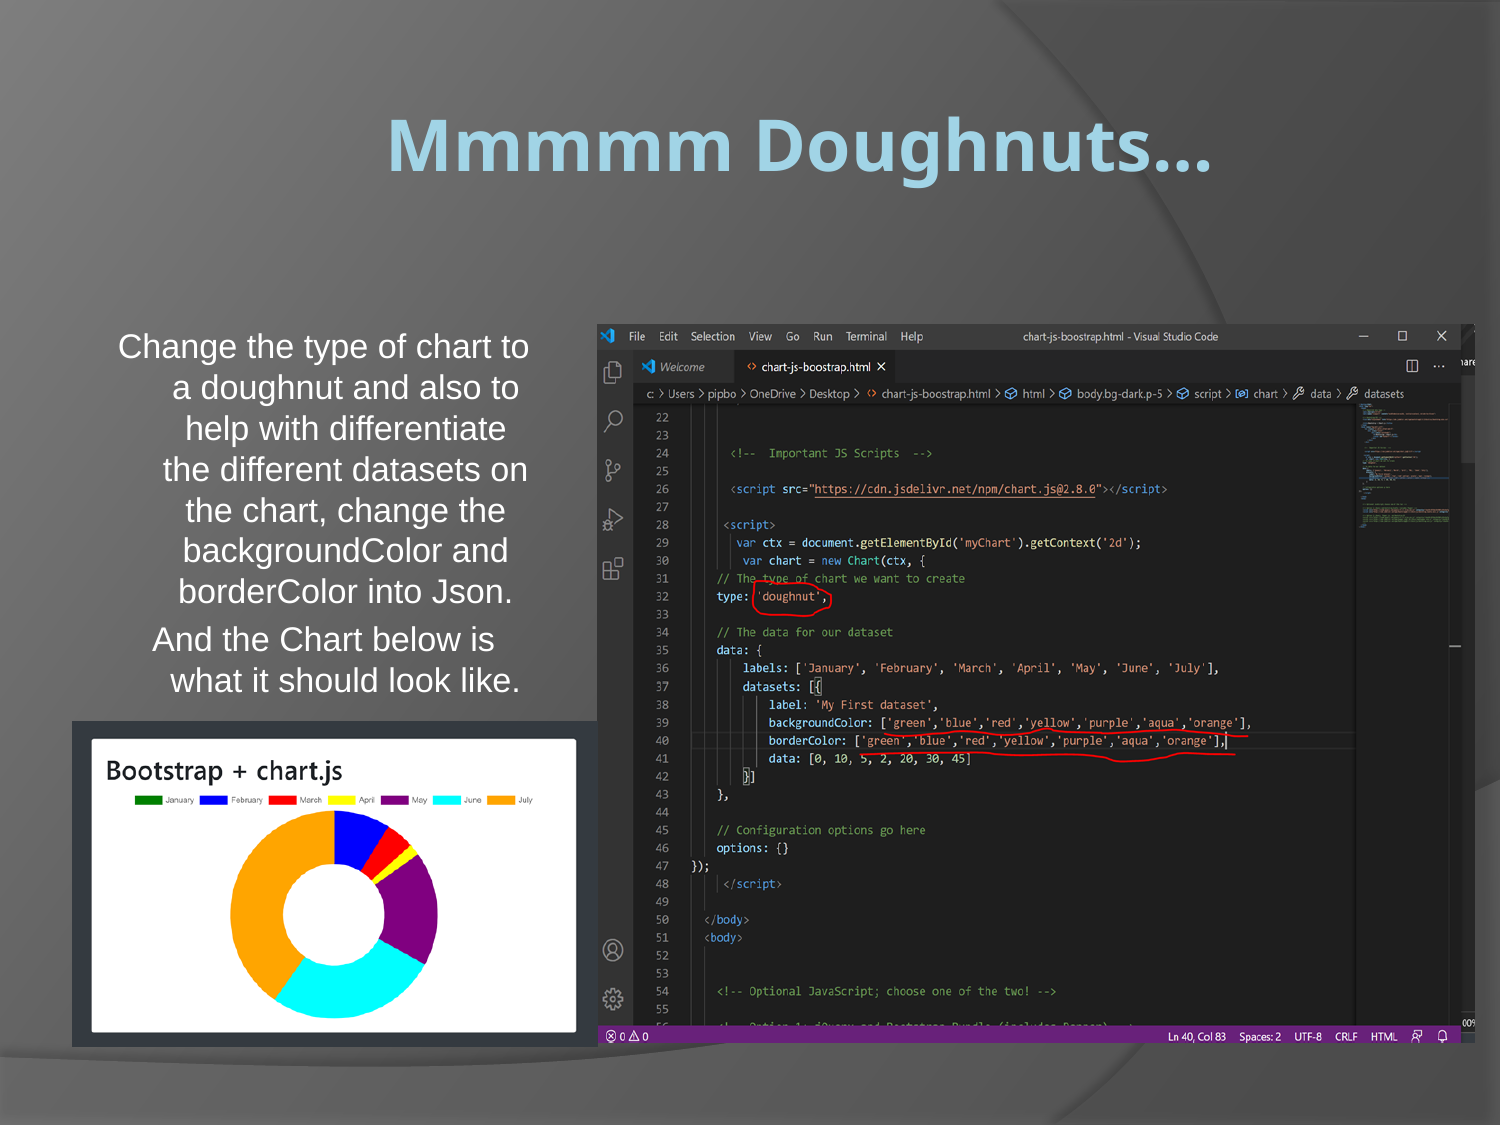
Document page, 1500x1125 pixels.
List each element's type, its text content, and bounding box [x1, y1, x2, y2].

picture [72, 721, 599, 1047]
title Mmmmm Doughnuts… [375, 99, 1225, 263]
list Change the type of chart to a doughnut and also to help with differentiate the different datasets on the chart, change the backgroundColor and borderColor into Json. And the Chart below is what it should look like. [37, 287, 538, 747]
picture [597, 324, 1476, 1043]
